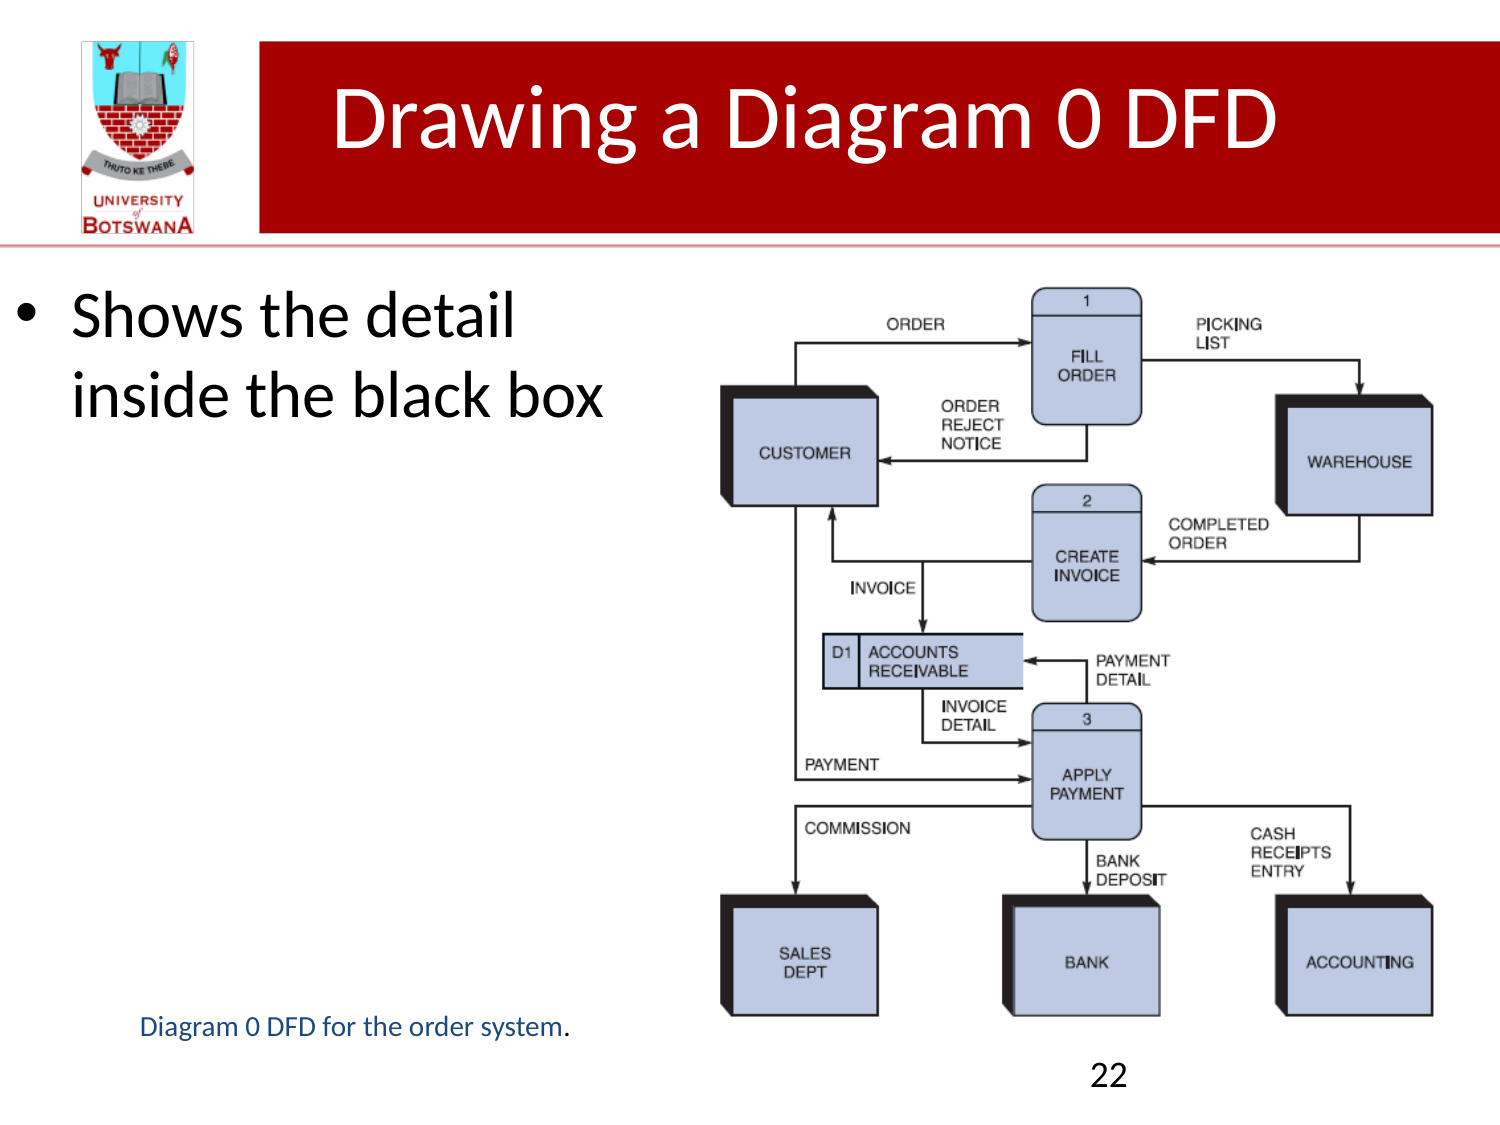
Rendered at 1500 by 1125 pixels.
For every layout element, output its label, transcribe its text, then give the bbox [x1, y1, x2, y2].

title Drawing a Diagram 0 DFD [225, 49, 1407, 150]
text_box Diagram 0 DFD for the order system. [125, 999, 900, 1050]
picture [682, 280, 1468, 1026]
list Shows the detail inside the black box [0, 263, 704, 627]
slide_number 22 [1074, 1042, 1425, 1103]
